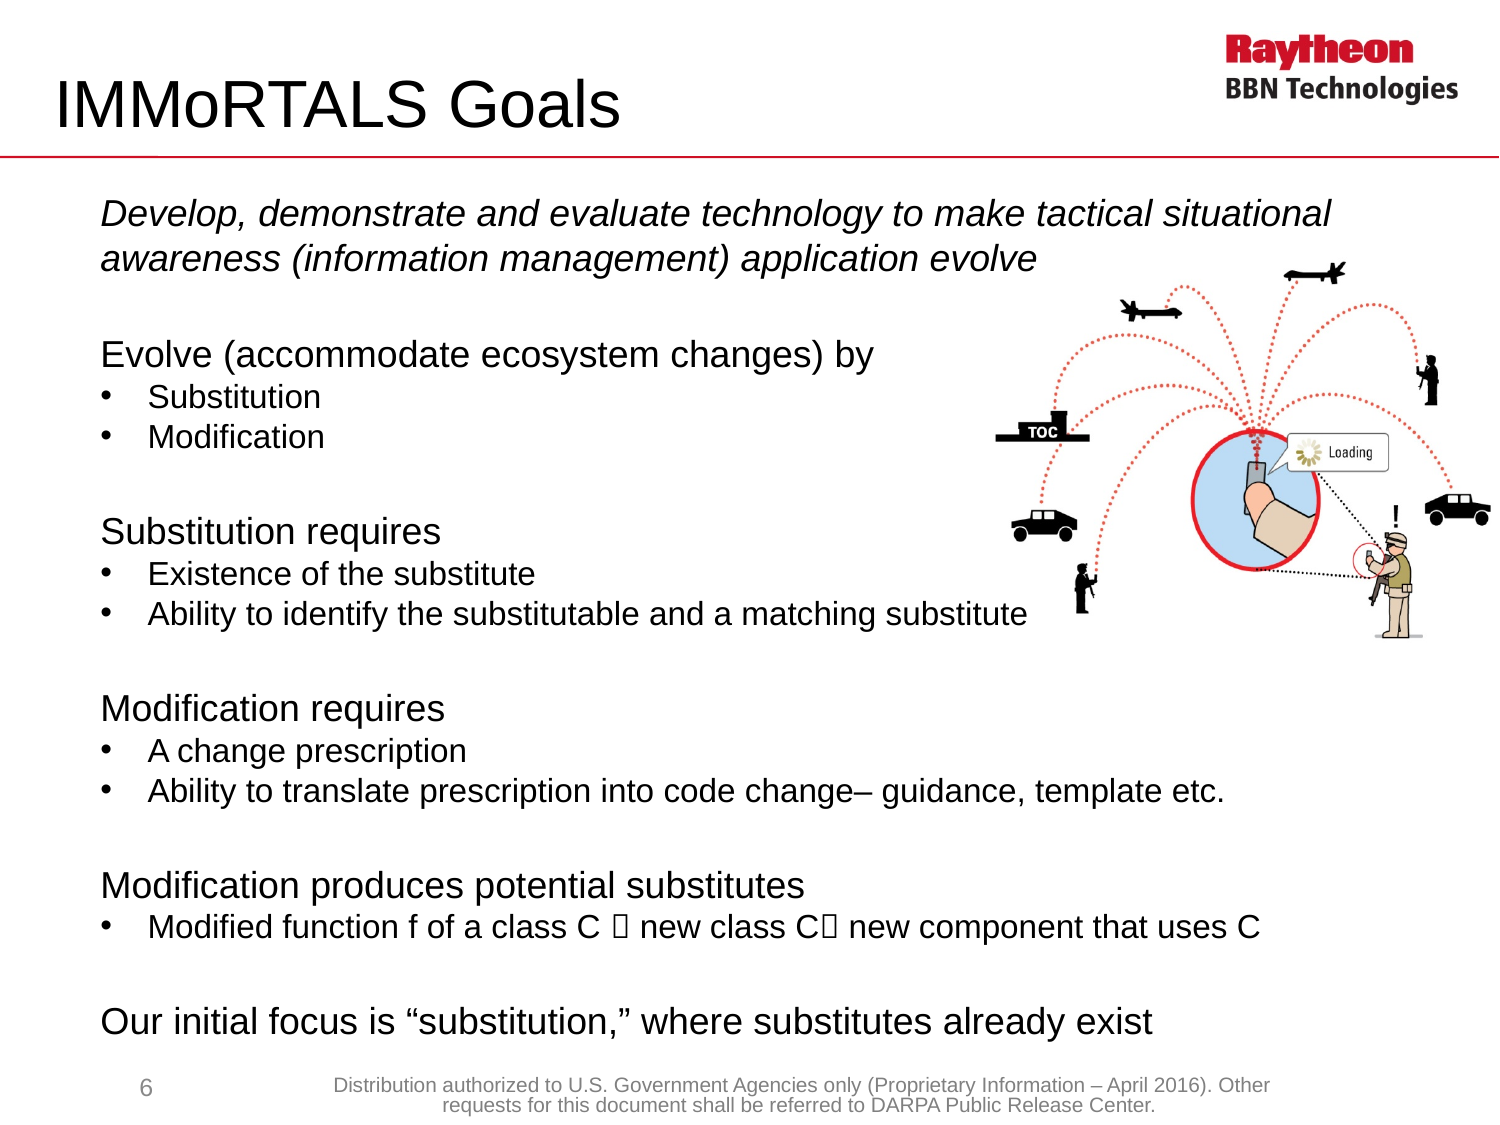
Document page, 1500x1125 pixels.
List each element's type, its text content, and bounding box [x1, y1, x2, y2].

picture [984, 246, 1500, 645]
text_box Develop, demonstrate and evaluate technology to make tactical situational awareness (information management) application evolve [85, 181, 1373, 287]
slide_number 6 [42, 1056, 251, 1116]
text_box Modification requires A change prescription Ability to translate prescription into code change– guidance, template etc. [85, 676, 1454, 817]
title IMMoRTALS Goals [39, 44, 1390, 158]
text_box Evolve (accommodate ecosystem changes) by Substitution Modification [85, 323, 919, 463]
text_box Modification produces potential substitutes Modified function f of a class C  new class C new component that uses C [85, 853, 1373, 953]
text_box Our initial focus is “substitution,” where substitutes already exist [85, 989, 1373, 1050]
text_box Substitution requires Existence of the substitute Ability to identify the substitutable and a matching substitute [85, 499, 979, 640]
picture [1222, 31, 1460, 108]
